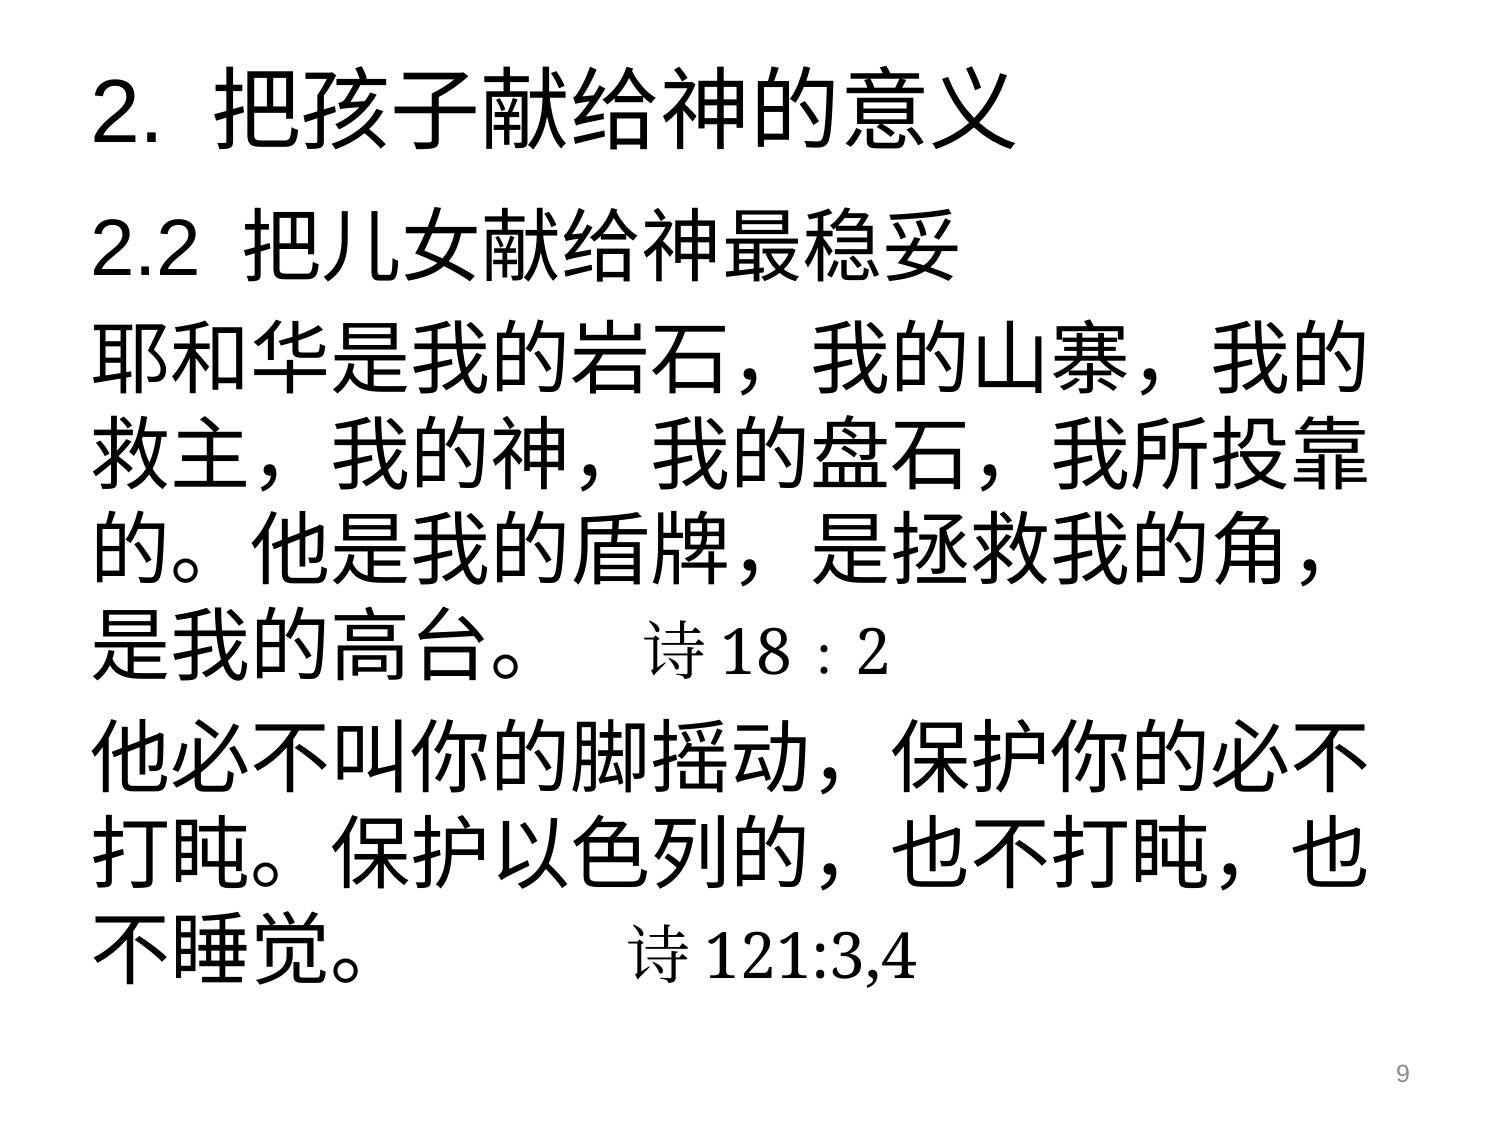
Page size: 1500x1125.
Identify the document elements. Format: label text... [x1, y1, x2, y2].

list 2.2 把儿女献给神最稳妥 耶和华是我的岩石，我的山寨，我的救主，我的神，我的盘石，我所投靠的。他是我的盾牌，是拯救我的角，是我的高台。 诗18﹕2 他必不叫你的脚摇动，保护你的必不打盹。保护以色列的，也不打盹，也不睡觉。 诗121:3,4 [75, 188, 1425, 1005]
slide_number 9 [1074, 1042, 1425, 1103]
title 2. 把孩子献给神的意义 [75, 45, 1425, 168]
